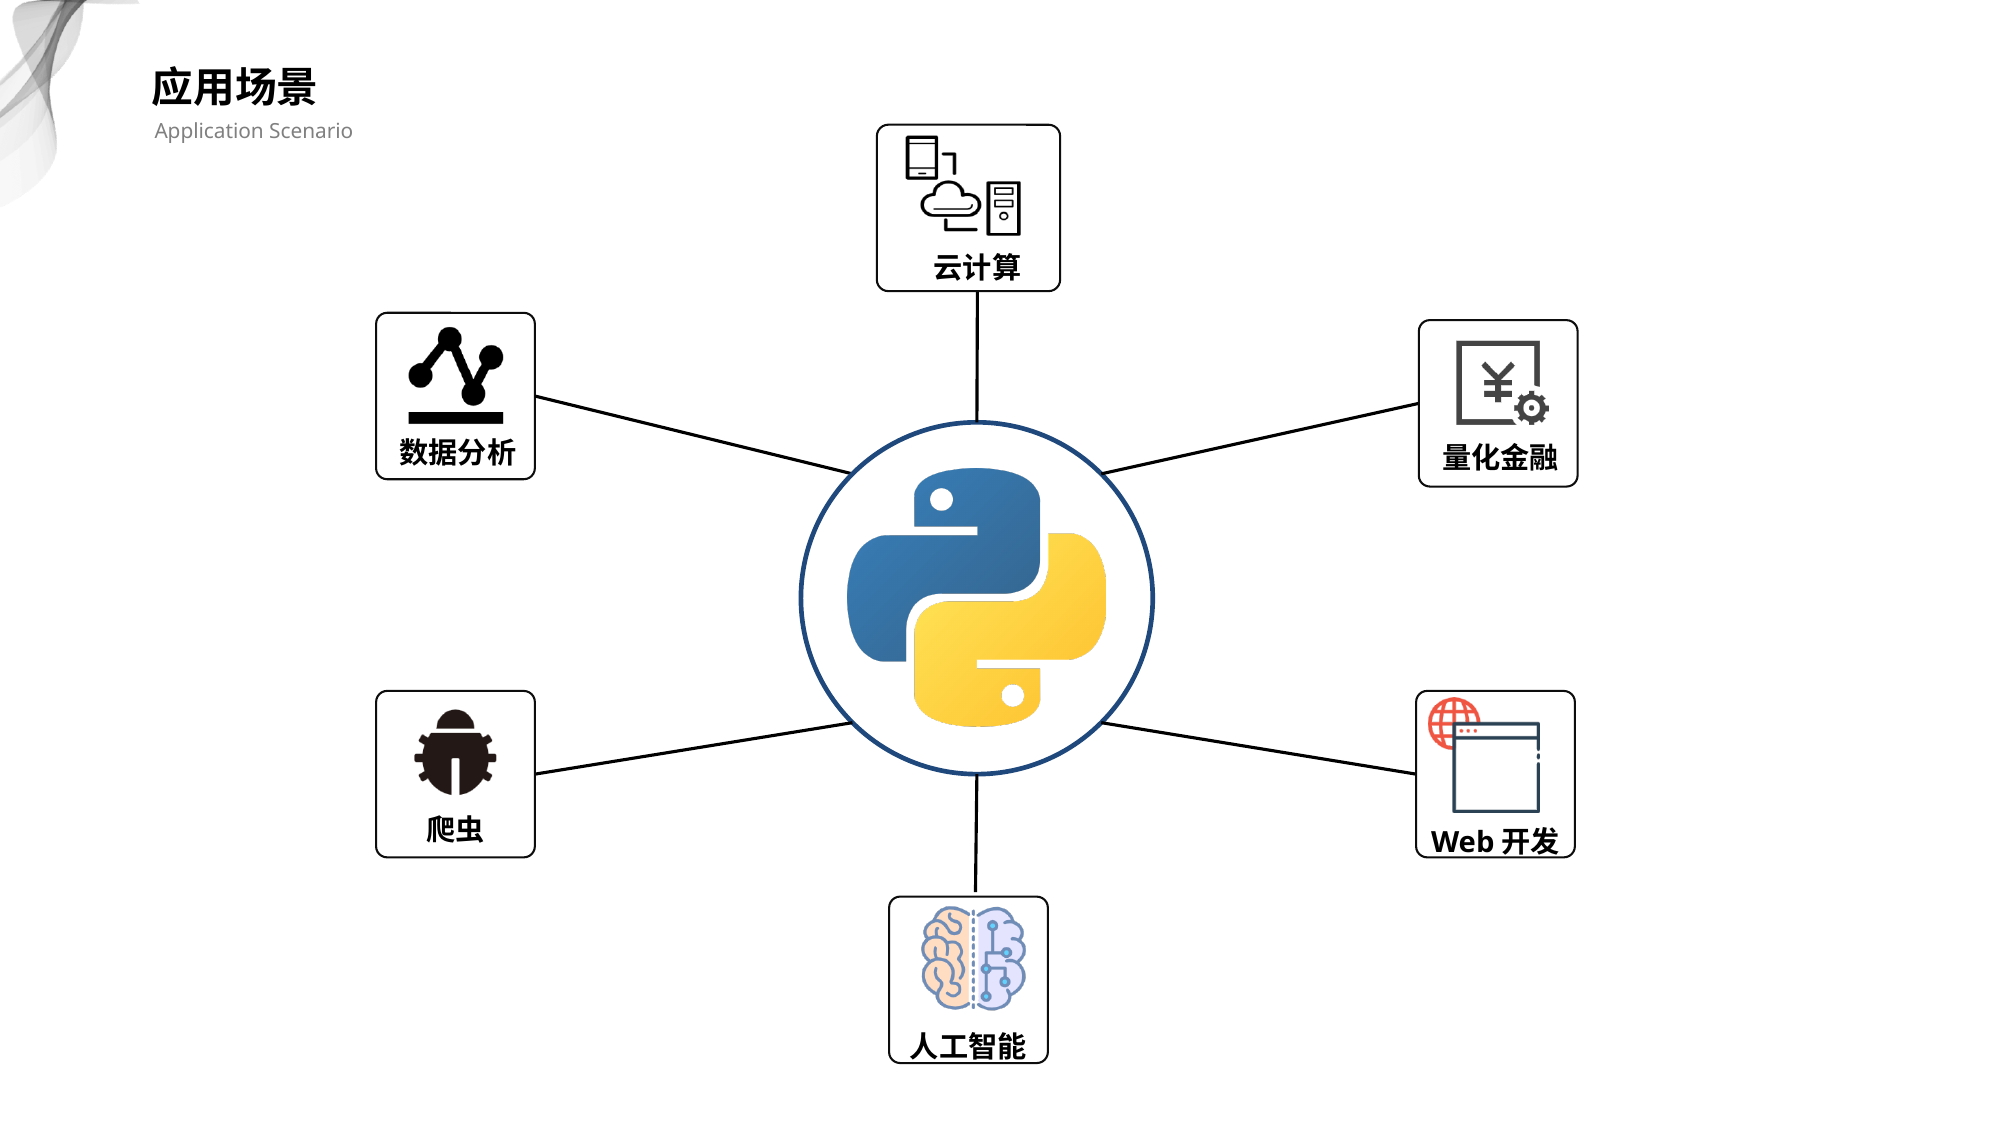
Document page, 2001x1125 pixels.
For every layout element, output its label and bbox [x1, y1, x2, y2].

text_box [376, 690, 535, 858]
text_box [534, 396, 853, 474]
text_box [1418, 312, 1578, 487]
text_box [889, 892, 1048, 1072]
text_box [1101, 403, 1418, 474]
picture [0, 0, 267, 372]
text_box [876, 124, 1061, 293]
text_box [1101, 722, 1416, 775]
text_box [535, 722, 853, 775]
text_box [376, 312, 535, 480]
text_box [136, 53, 925, 149]
text_box [800, 422, 1153, 775]
text_box [1416, 690, 1575, 867]
